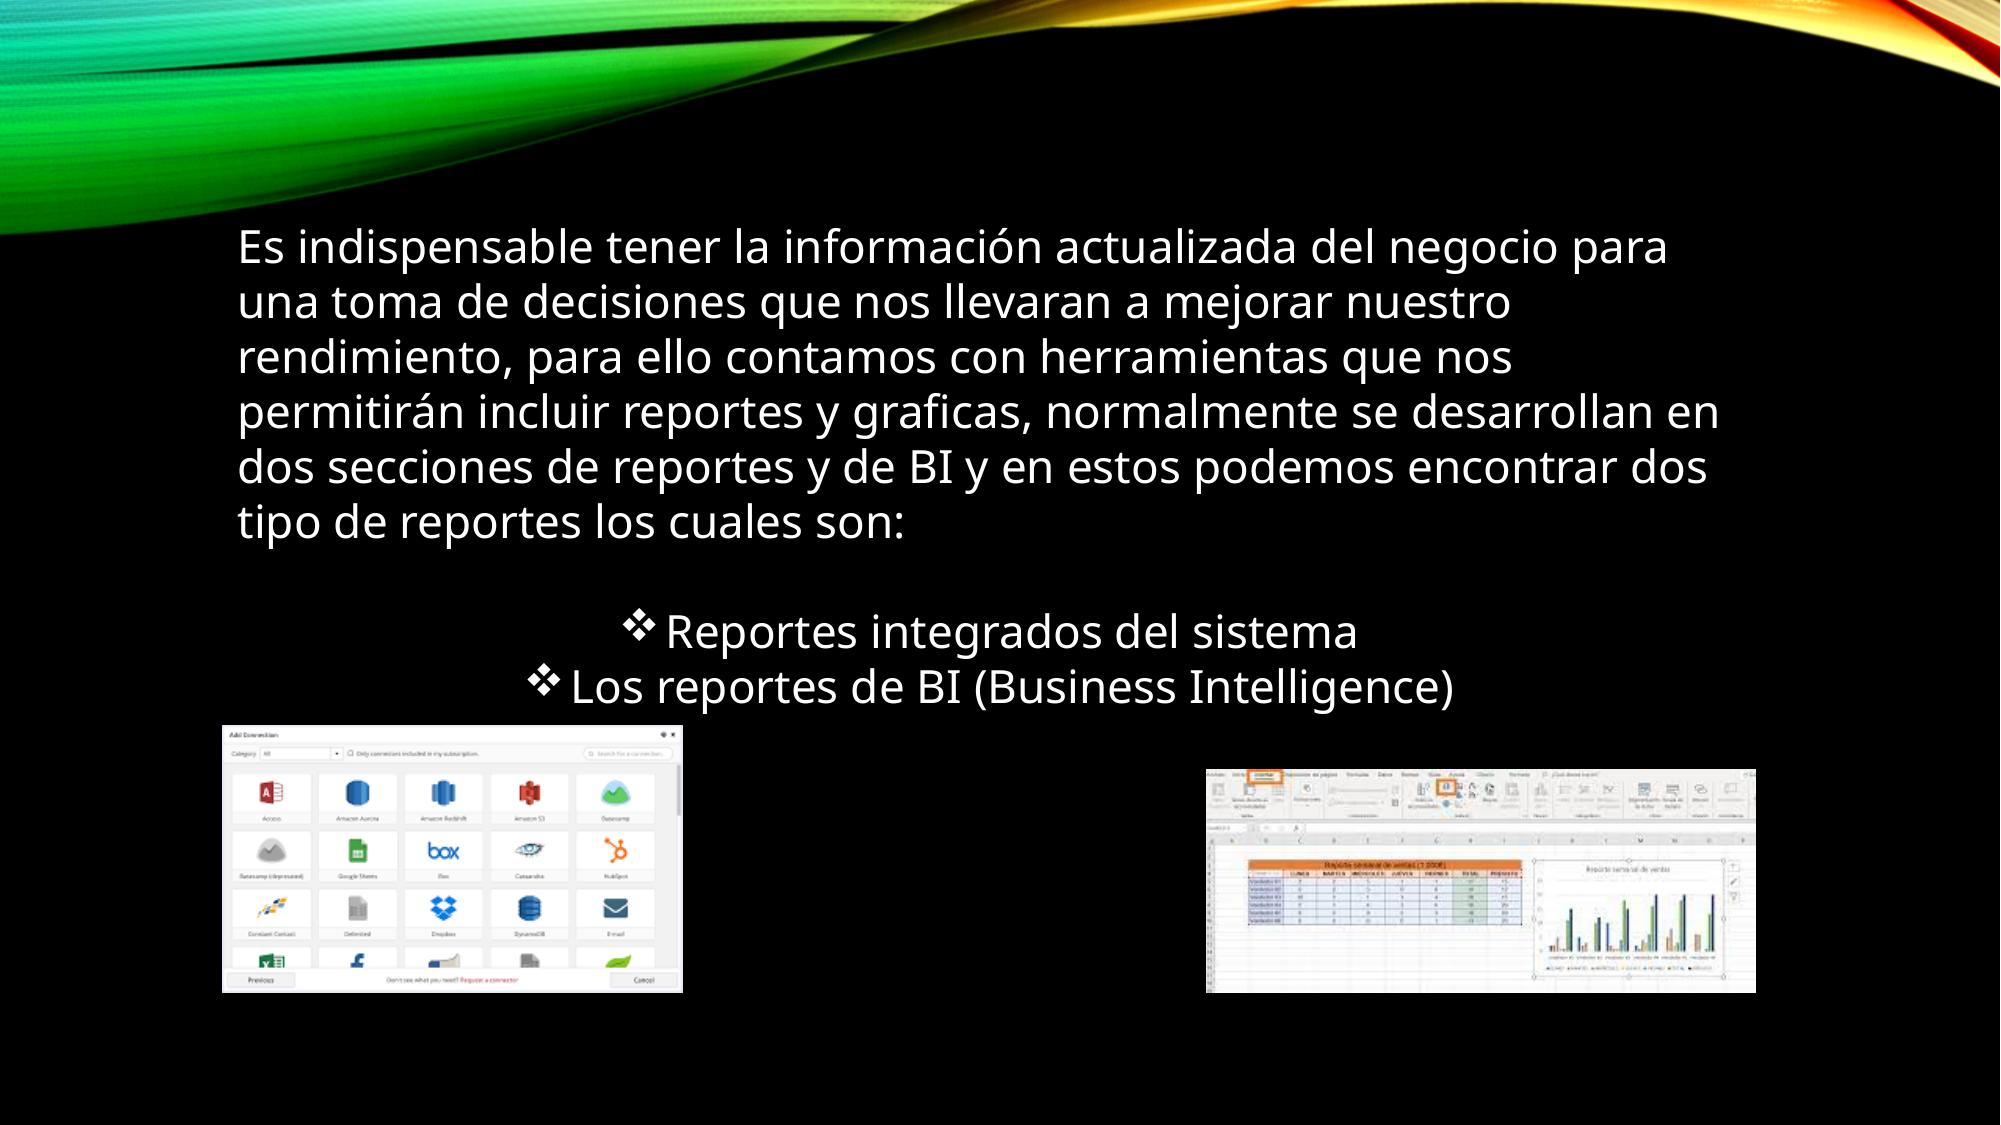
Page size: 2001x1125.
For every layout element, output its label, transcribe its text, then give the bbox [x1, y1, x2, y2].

picture [1206, 769, 1756, 994]
text_box Es indispensable tener la información actualizada del negocio para una toma de decisiones que nos llevaran a mejorar nuestro rendimiento, para ello contamos con herramientas que nos permitirán incluir reportes y graficas, normalmente se desarrollan en dos secciones de reportes y de BI y en estos podemos encontrar dos tipo de reportes los cuales son: Reportes integrados del sistema Los reportes de BI (Business Intelligence) [222, 210, 1756, 721]
picture [0, 0, 2000, 237]
picture [222, 725, 683, 994]
